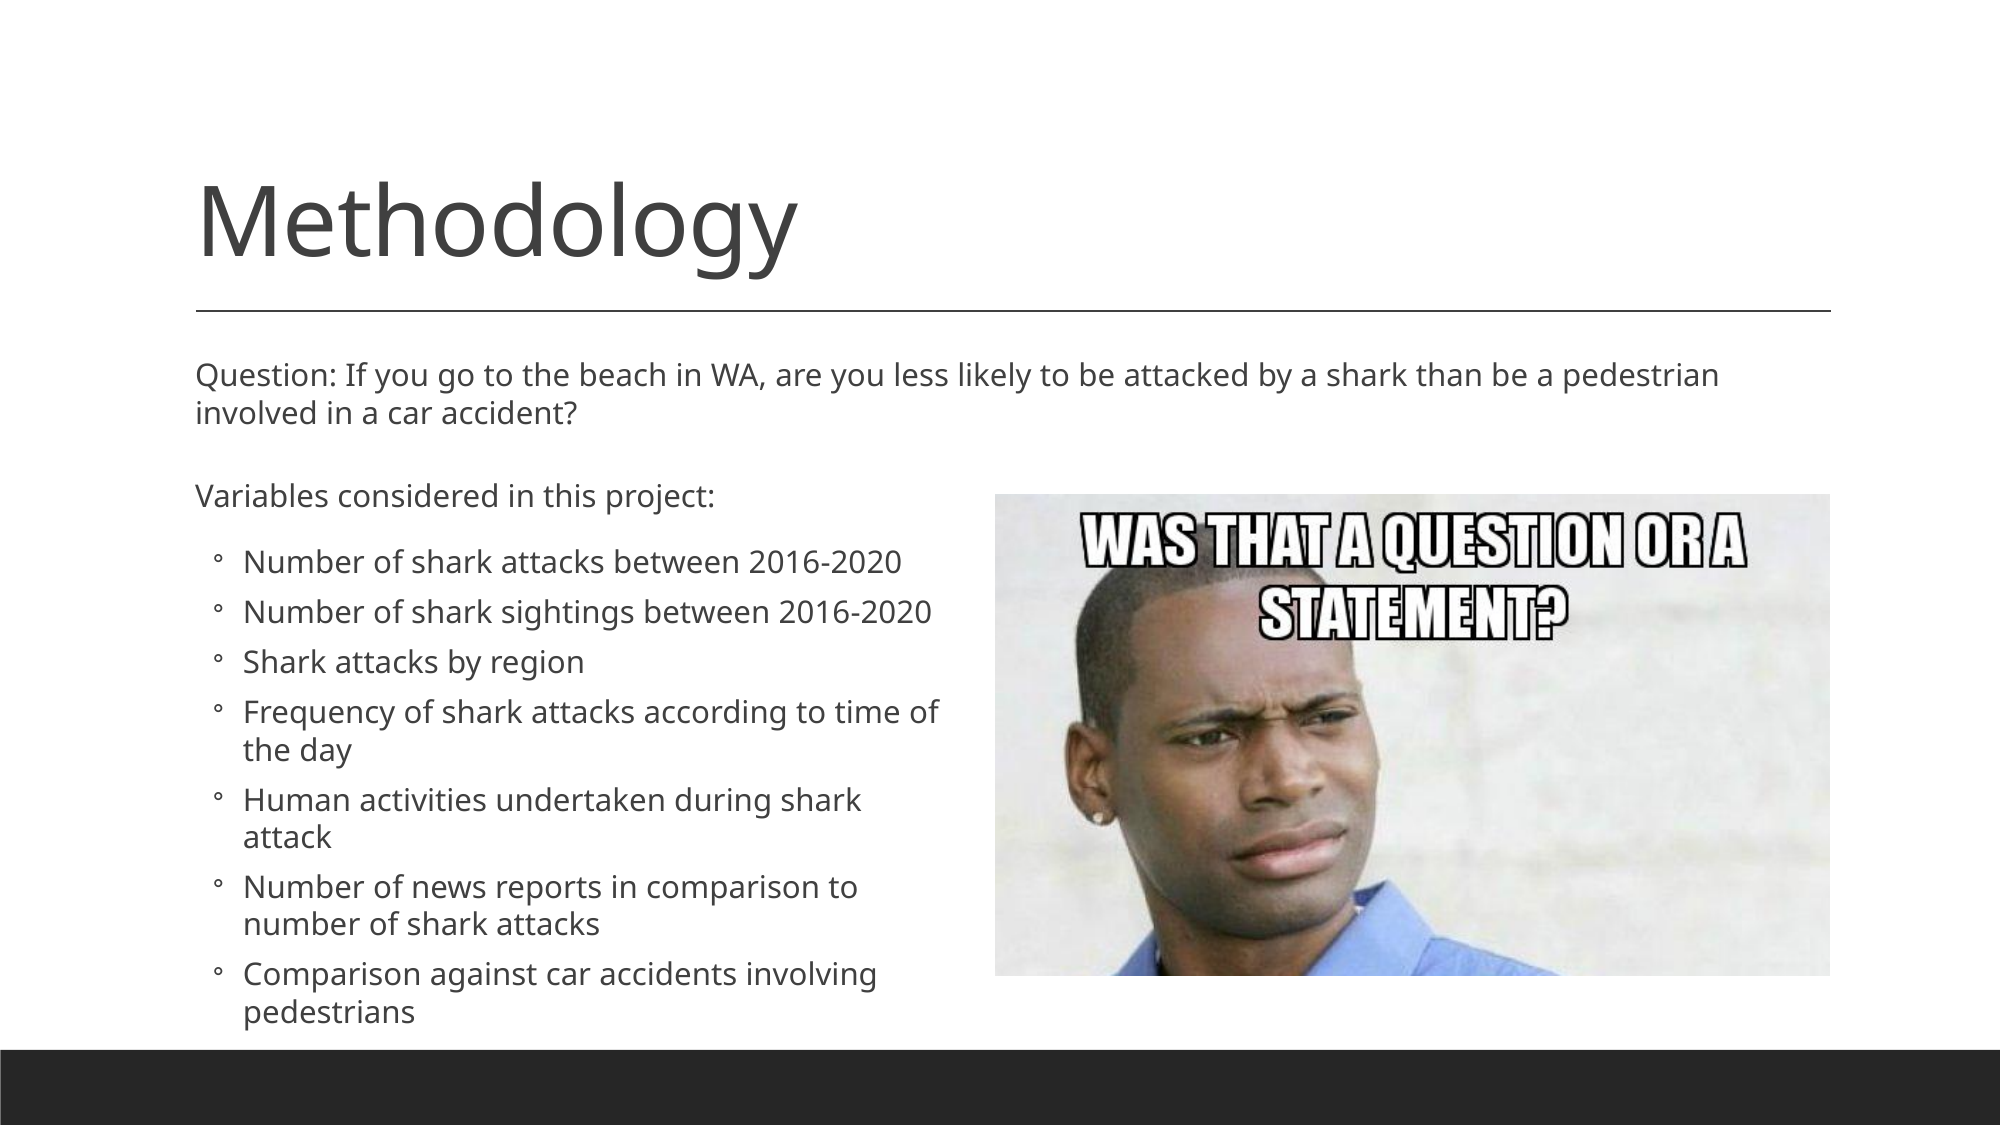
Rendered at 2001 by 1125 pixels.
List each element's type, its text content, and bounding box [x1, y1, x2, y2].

title Methodology [180, 47, 1830, 285]
list Question: If you go to the beach in WA, are you less likely to be attacked by a shark than be a pedestrian involved in a car accident? [180, 347, 1830, 495]
text_box Variables considered in this project: Number of shark attacks between 2016-2020 Number of shark sightings between 2016-2020 Shark attacks by region Frequency of shark attacks according to time of the day Human activities undertaken during shark attack Number of news reports in comparison to number of shark attacks Comparison against car accidents involving pedestrians [179, 468, 940, 980]
picture [994, 493, 1831, 977]
